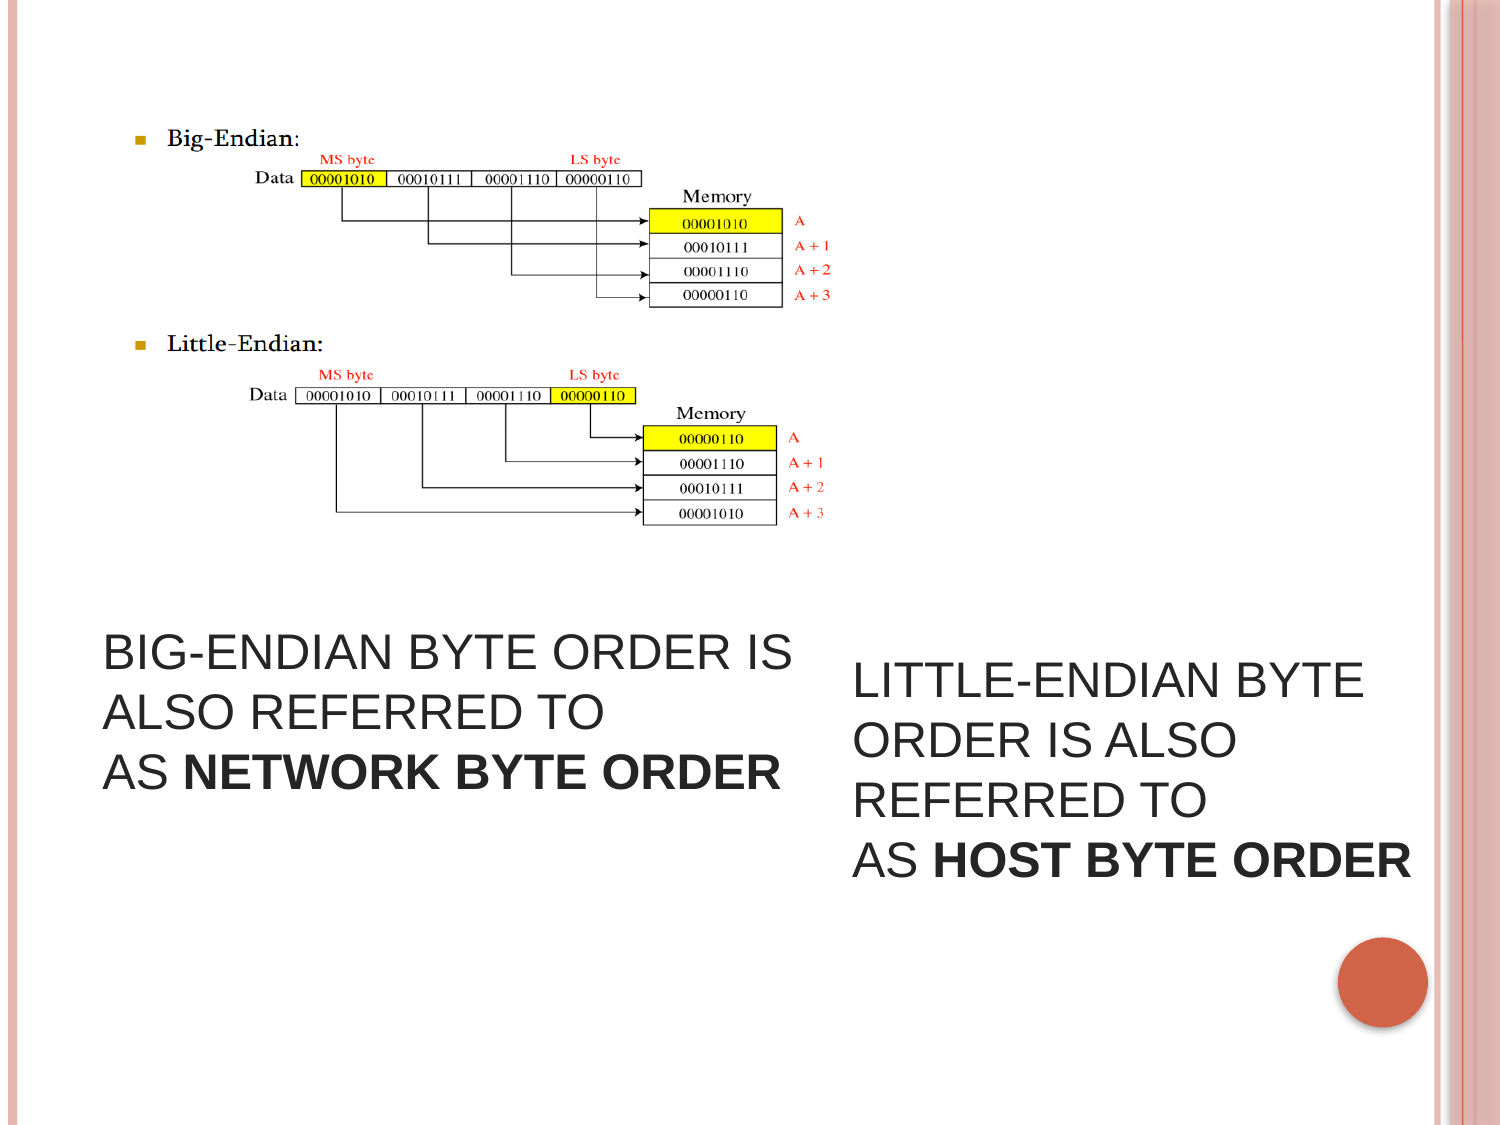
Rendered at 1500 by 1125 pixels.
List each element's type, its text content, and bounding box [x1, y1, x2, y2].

text_box BIG-ENDIAN BYTE ORDER IS ALSO REFERRED TO AS NETWORK BYTE ORDER [87, 612, 838, 808]
picture [124, 111, 876, 531]
text_box LITTLE-ENDIAN BYTE ORDER IS ALSO REFERRED TO AS HOST BYTE ORDER [837, 639, 1431, 895]
